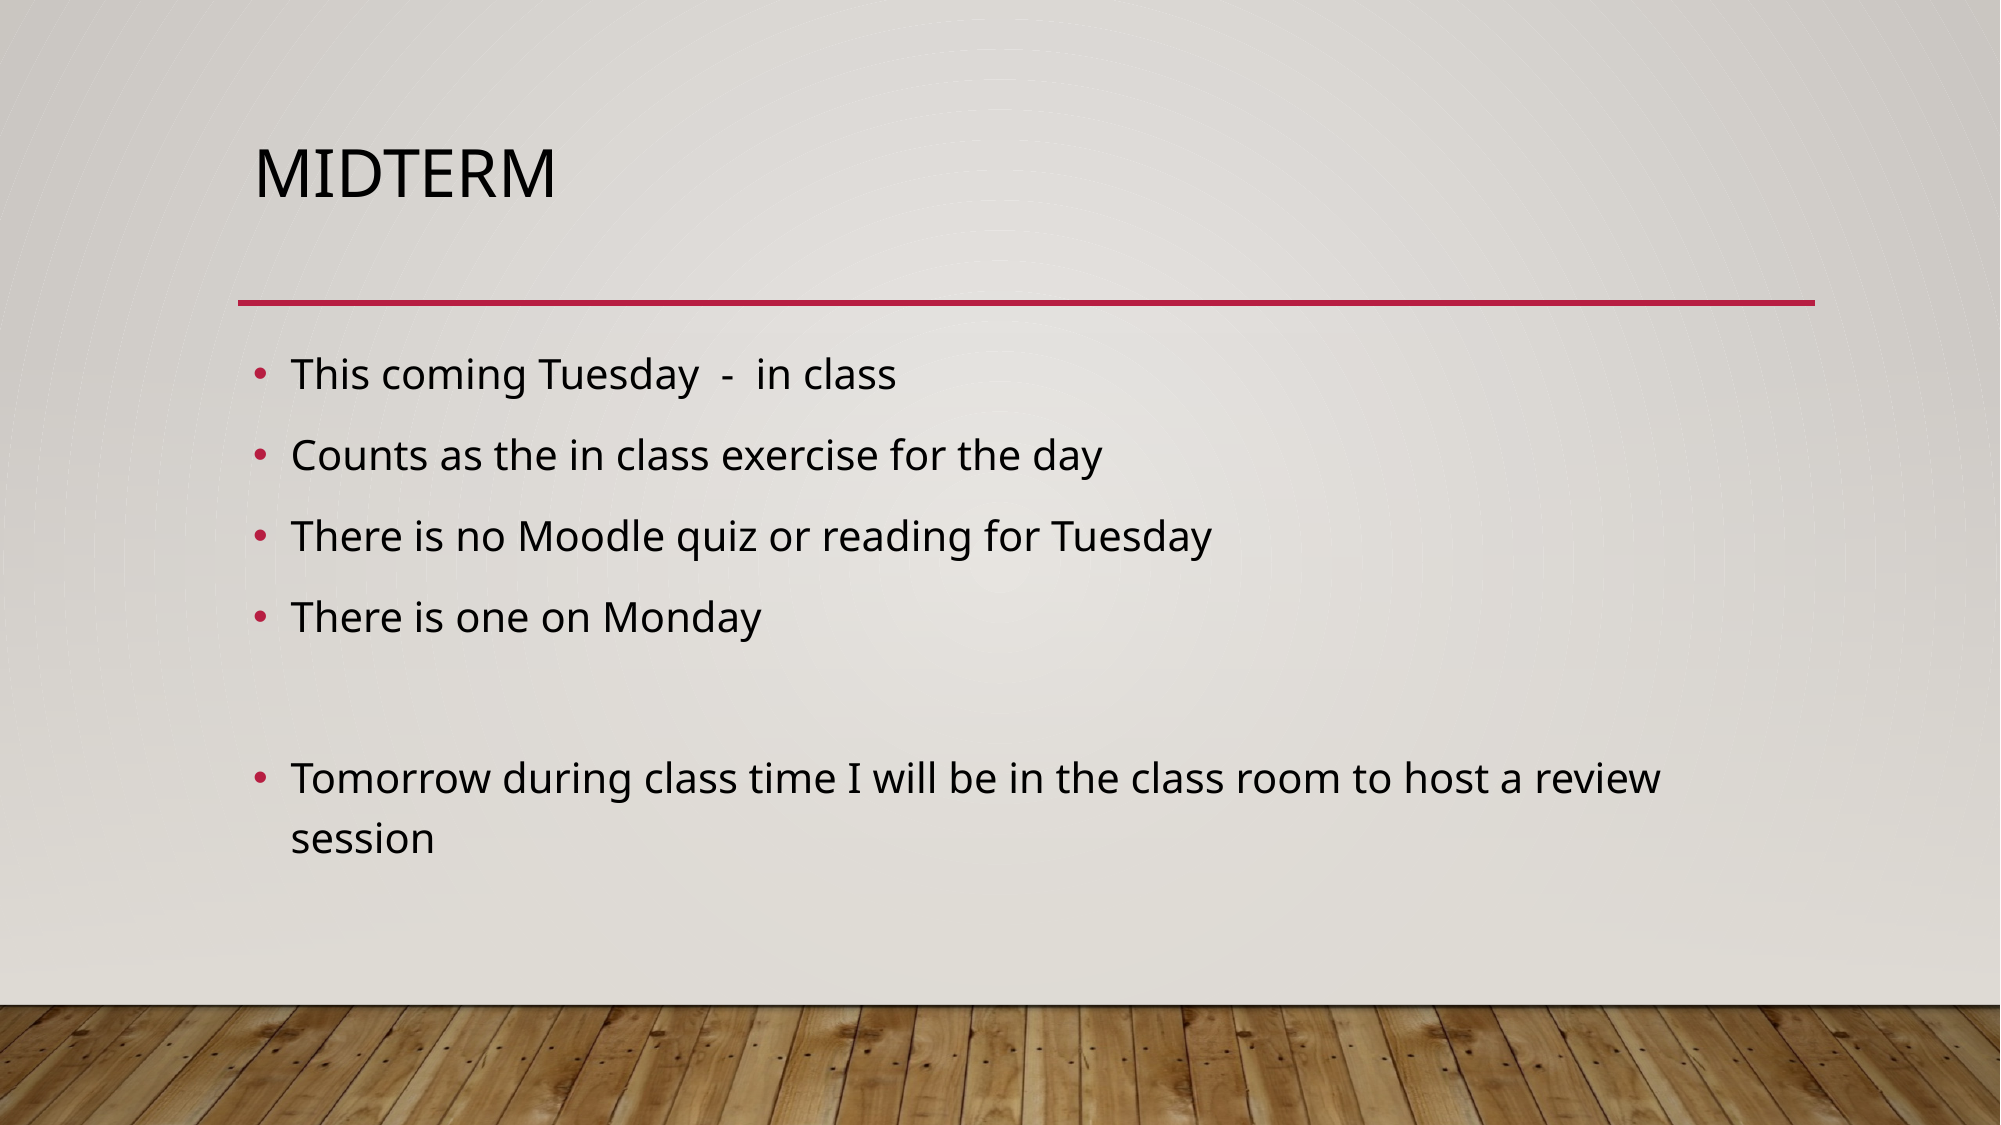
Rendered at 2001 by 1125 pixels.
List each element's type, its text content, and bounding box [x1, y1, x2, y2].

title Midterm [238, 131, 1814, 305]
picture [0, 1005, 2000, 1125]
list This coming Tuesday - in class Counts as the in class exercise for the day There is no Moodle quiz or reading for Tuesday There is one on Monday Tomorrow during class time I will be in the class room to host a review session [238, 330, 1814, 897]
